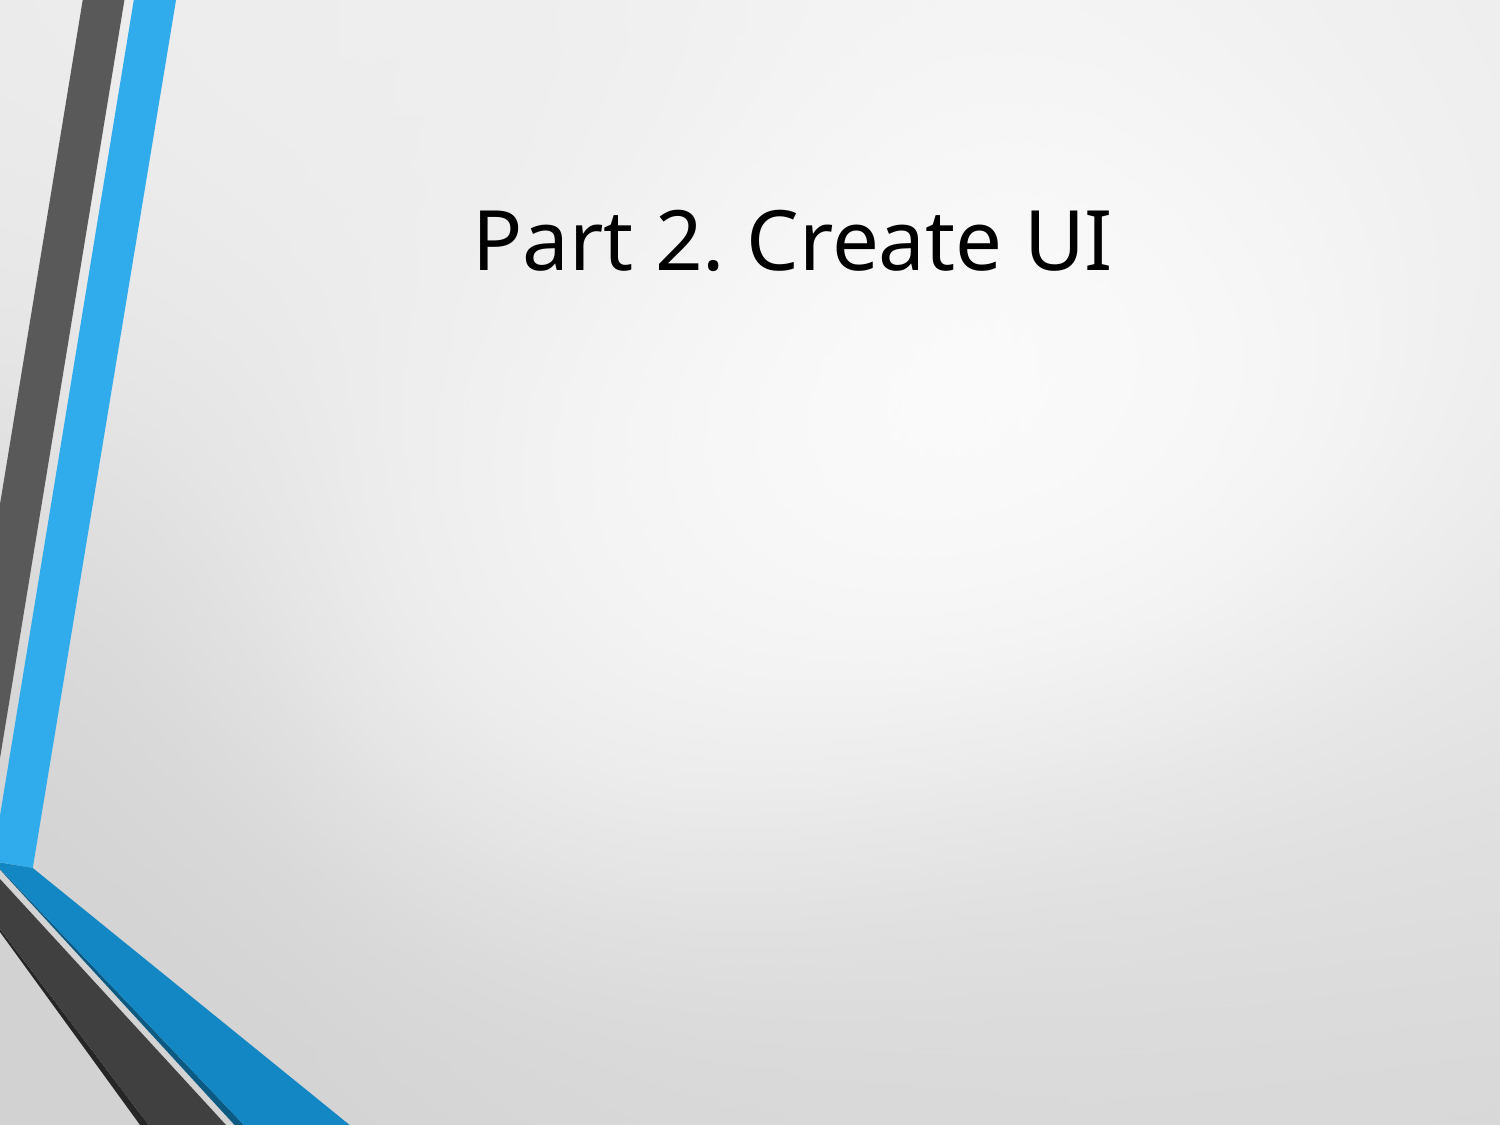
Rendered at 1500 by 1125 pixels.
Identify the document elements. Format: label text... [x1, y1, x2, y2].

title Part 2. Create UI [161, 75, 1425, 400]
